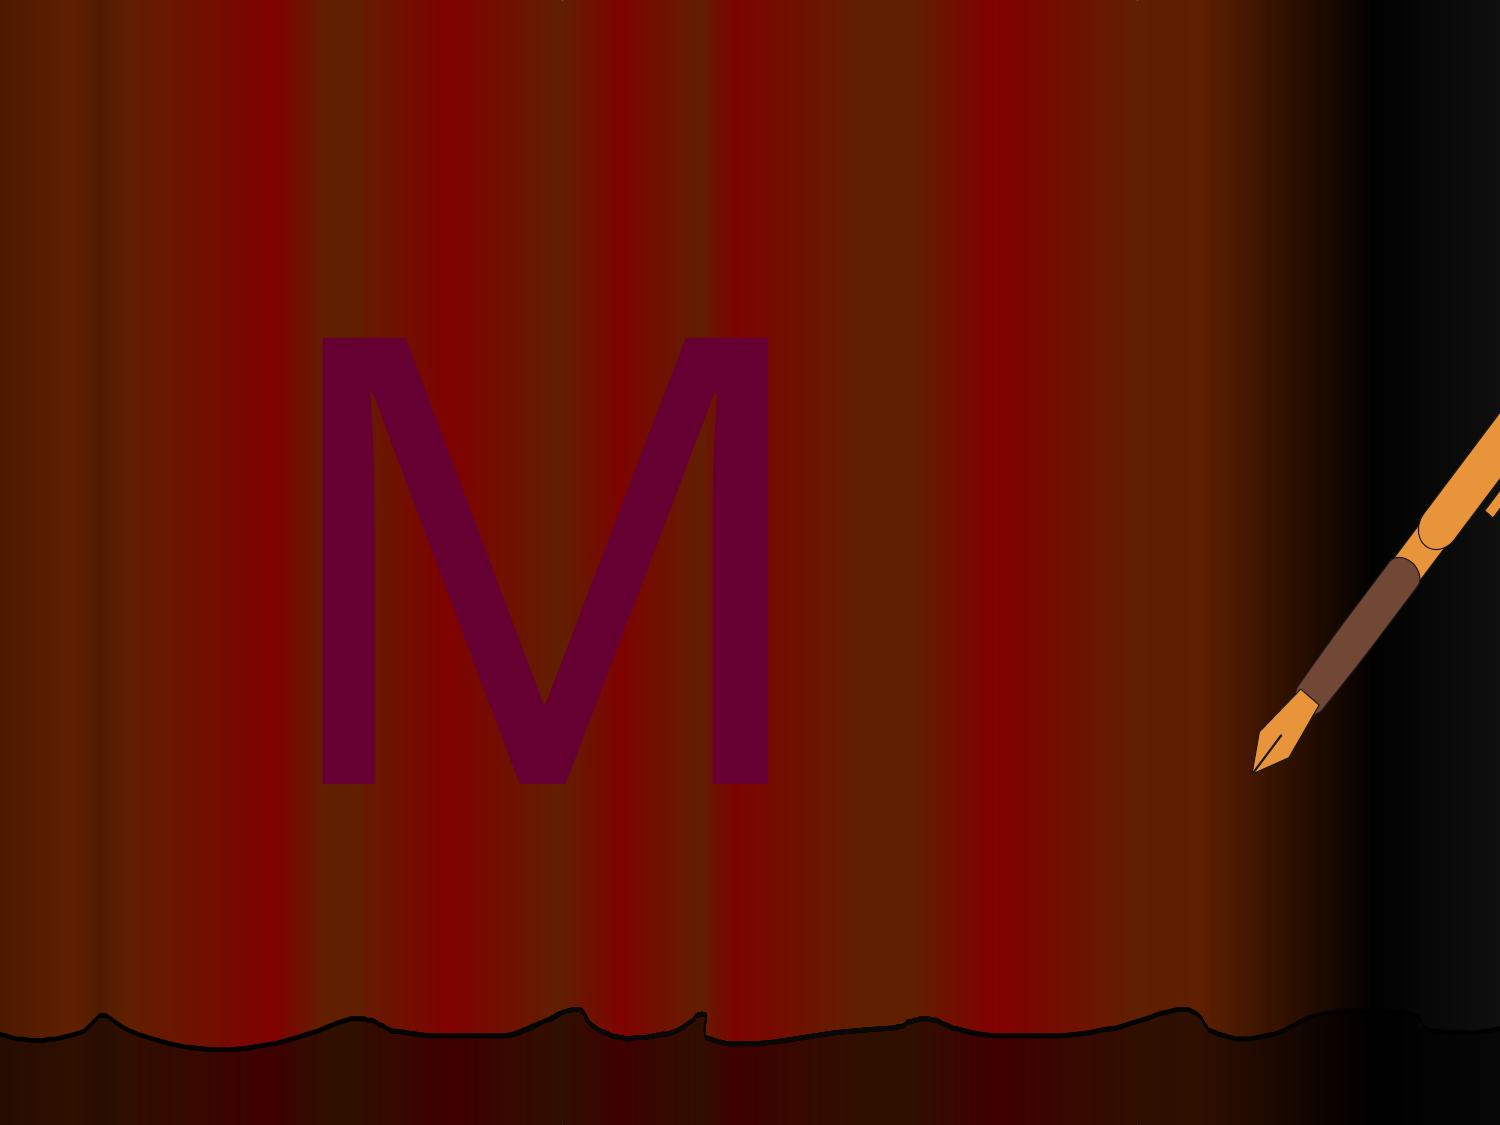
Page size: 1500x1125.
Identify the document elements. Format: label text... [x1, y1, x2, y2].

text_box Мы [247, 151, 1282, 1125]
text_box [1251, 293, 1500, 775]
